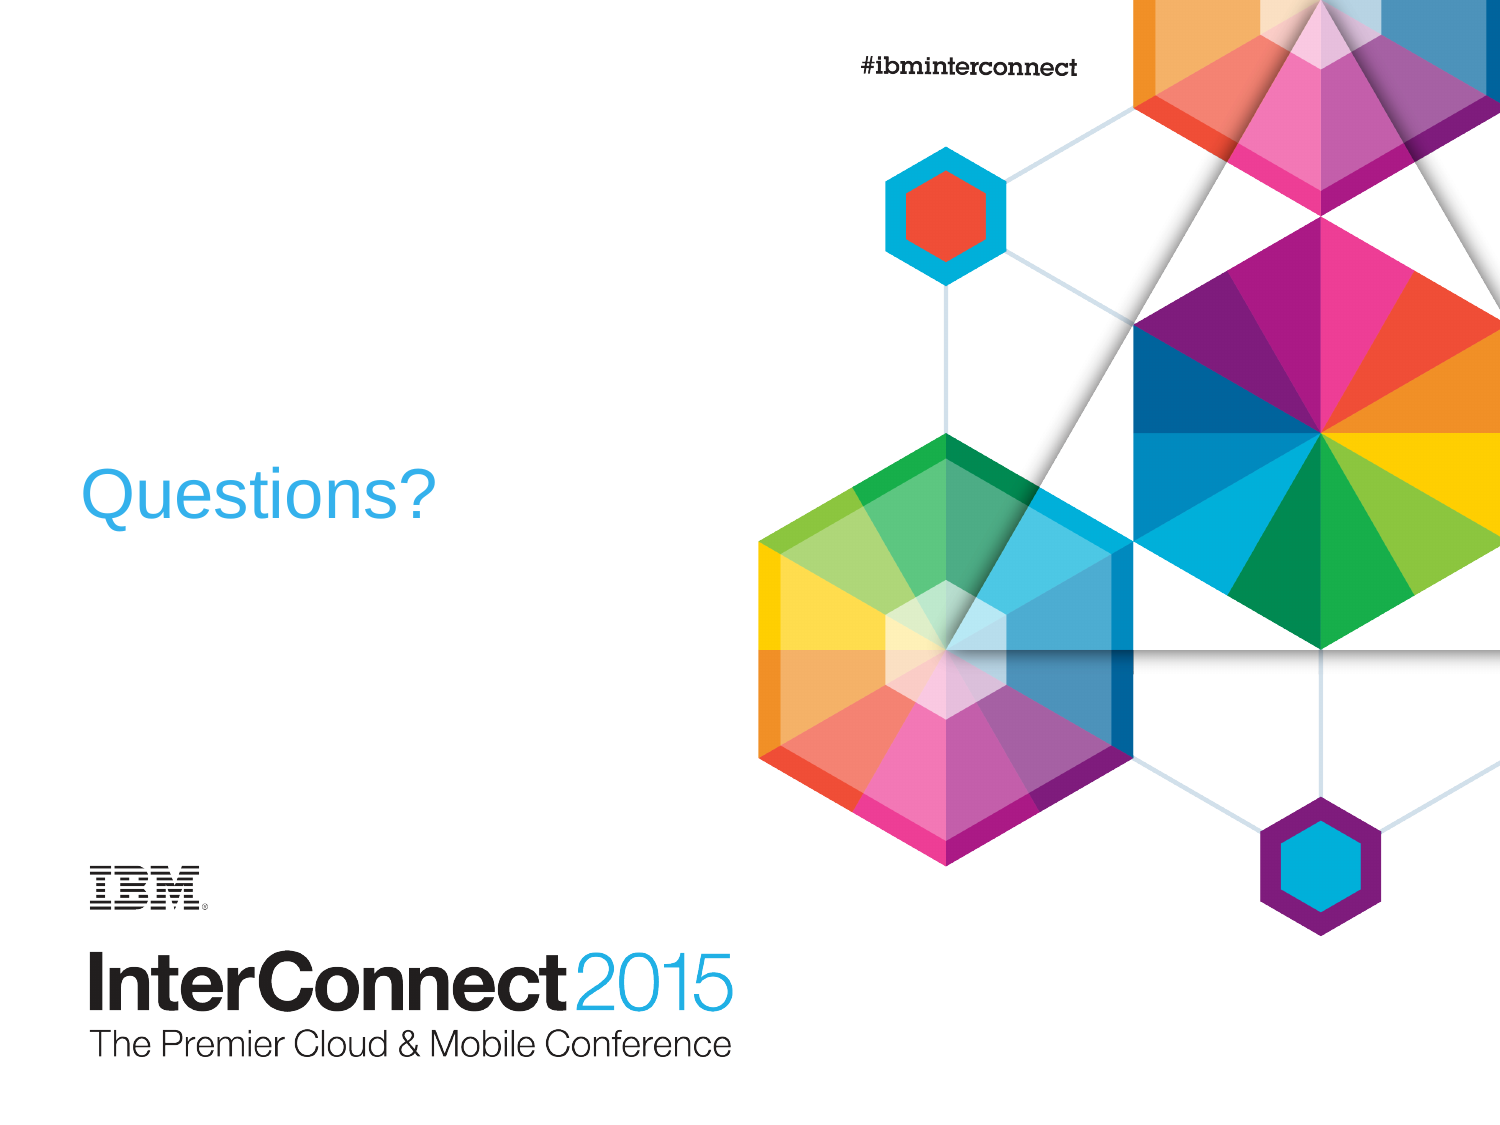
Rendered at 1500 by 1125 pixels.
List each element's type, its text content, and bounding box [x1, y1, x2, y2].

title Questions? [65, 446, 763, 678]
picture [757, 0, 1500, 939]
picture [78, 854, 744, 1071]
